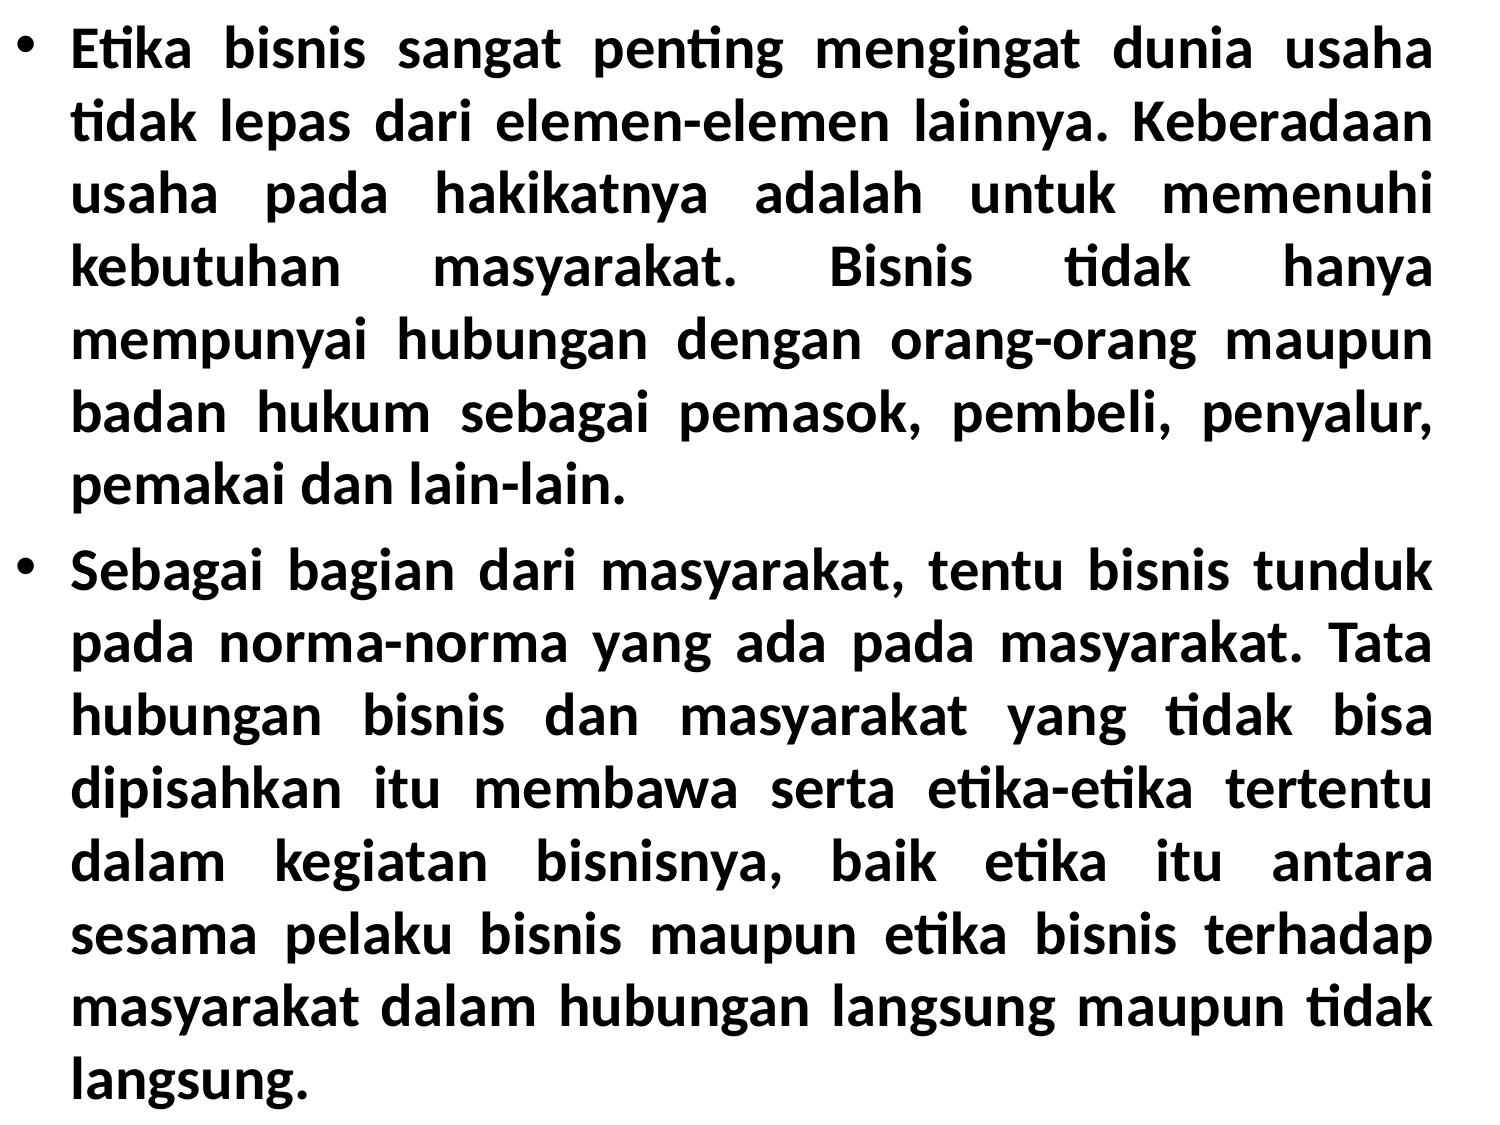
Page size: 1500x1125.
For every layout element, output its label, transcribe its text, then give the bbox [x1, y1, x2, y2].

list Etika bisnis sangat penting mengingat dunia usaha tidak lepas dari elemen-elemen lainnya. Keberadaan usaha pada hakikatnya adalah untuk memenuhi kebutuhan masyarakat. Bisnis tidak hanya mempunyai hubungan dengan orang-orang maupun badan hukum sebagai pemasok, pembeli, penyalur, pemakai dan lain-lain. Sebagai bagian dari masyarakat, tentu bisnis tunduk pada norma-norma yang ada pada masyarakat. Tata hubungan bisnis dan masyarakat yang tidak bisa dipisahkan itu membawa serta etika-etika tertentu dalam kegiatan bisnisnya, baik etika itu antara sesama pelaku bisnis maupun etika bisnis terhadap masyarakat dalam hubungan langsung maupun tidak langsung. [0, 0, 1450, 1125]
